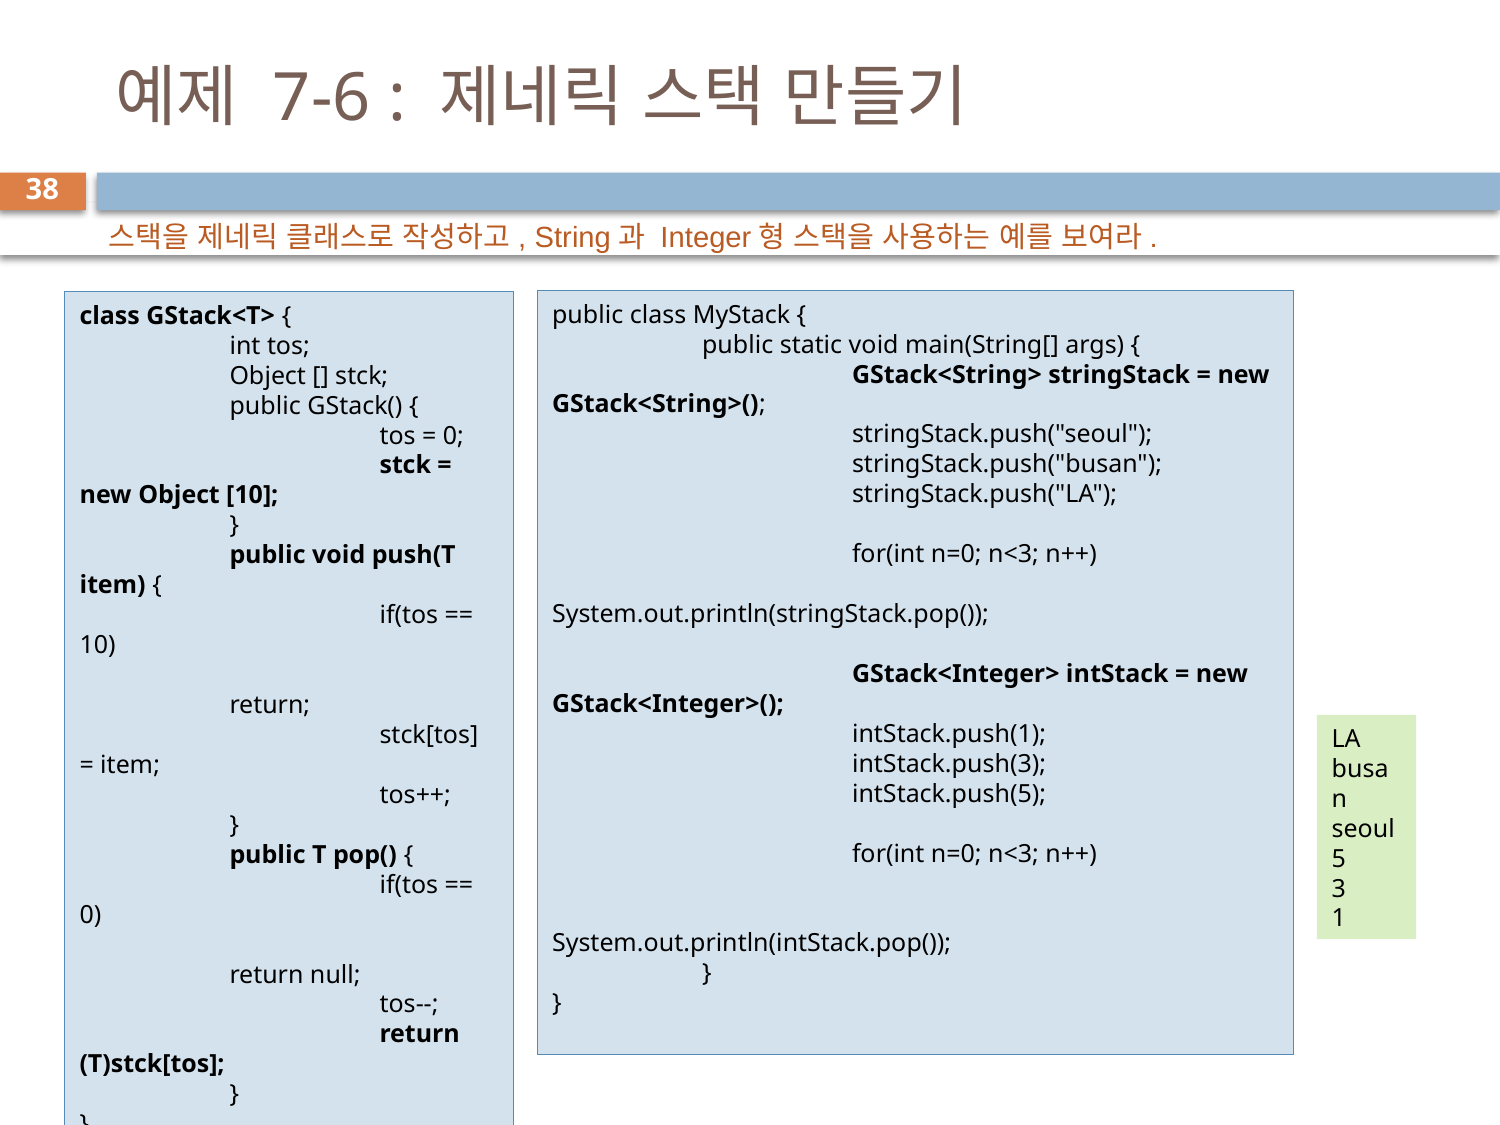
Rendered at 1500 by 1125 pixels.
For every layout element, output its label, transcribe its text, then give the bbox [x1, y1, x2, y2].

text_box public class MyStack { public static void main(String[] args) { GStack<String> stringStack = new GStack<String>(); stringStack.push("seoul"); stringStack.push("busan"); stringStack.push("LA"); for(int n=0; n<3; n++) System.out.println(stringStack.pop()); GStack<Integer> intStack = new GStack<Integer>(); intStack.push(1); intStack.push(3); intStack.push(5); for(int n=0; n<3; n++) System.out.println(intStack.pop()); } } [537, 290, 1294, 1055]
text_box 스택을 제네릭 클래스로 작성하고, String과 Integer형 스택을 사용하는 예를 보여라. [93, 210, 1442, 261]
slide_number 38 [0, 170, 87, 211]
text_box LA busan seoul 5 3 1 [1316, 714, 1417, 940]
text_box class GStack<T> { int tos; Object [] stck; public GStack() { tos = 0; stck = new Object [10]; } public void push(T item) { if(tos == 10) return; stck[tos] = item; tos++; } public T pop() { if(tos == 0) return null; tos--; return (T)stck[tos]; } } [64, 291, 514, 1125]
title 예제 7-6 : 제네릭 스택 만들기 [100, 37, 1438, 149]
